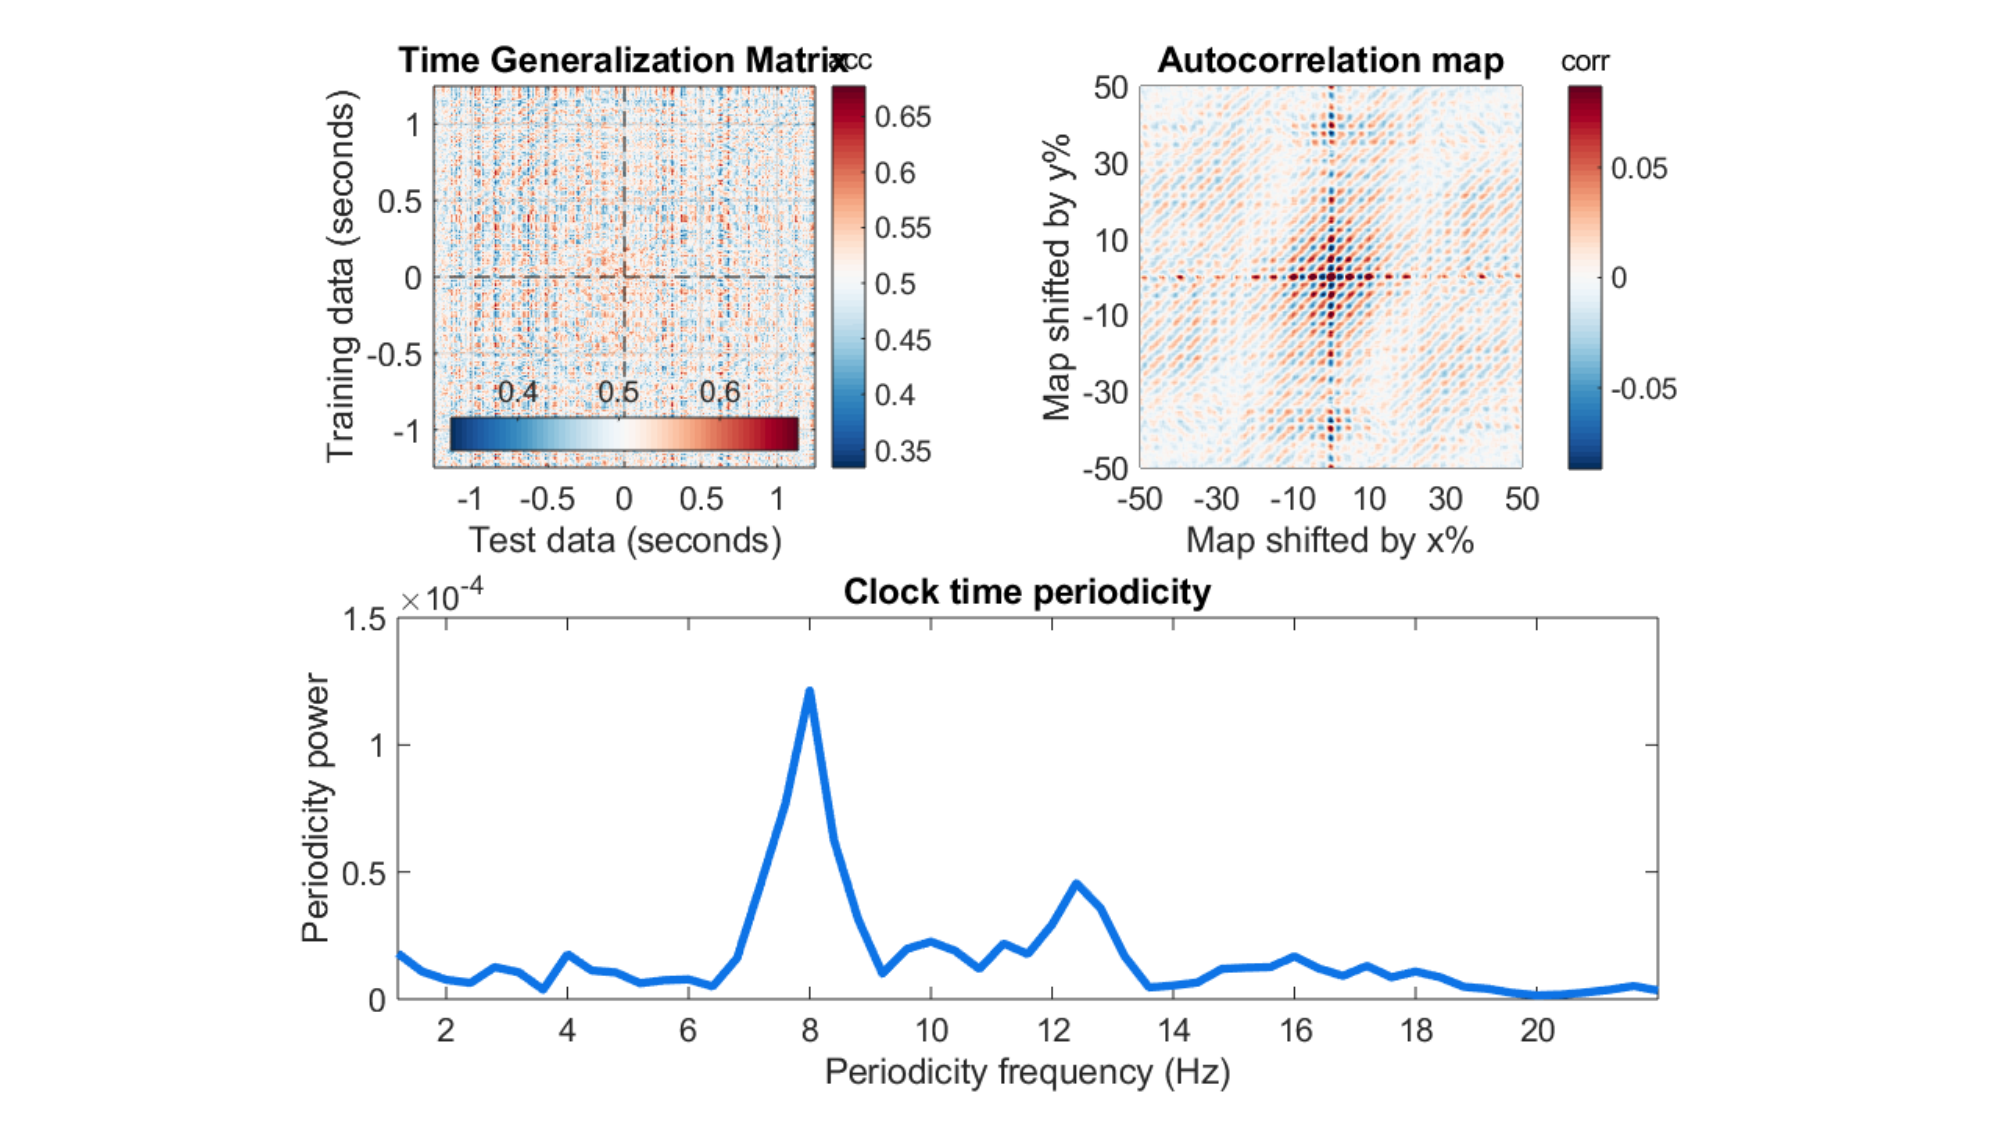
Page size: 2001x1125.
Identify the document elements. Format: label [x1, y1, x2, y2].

picture [187, 2, 1813, 1123]
